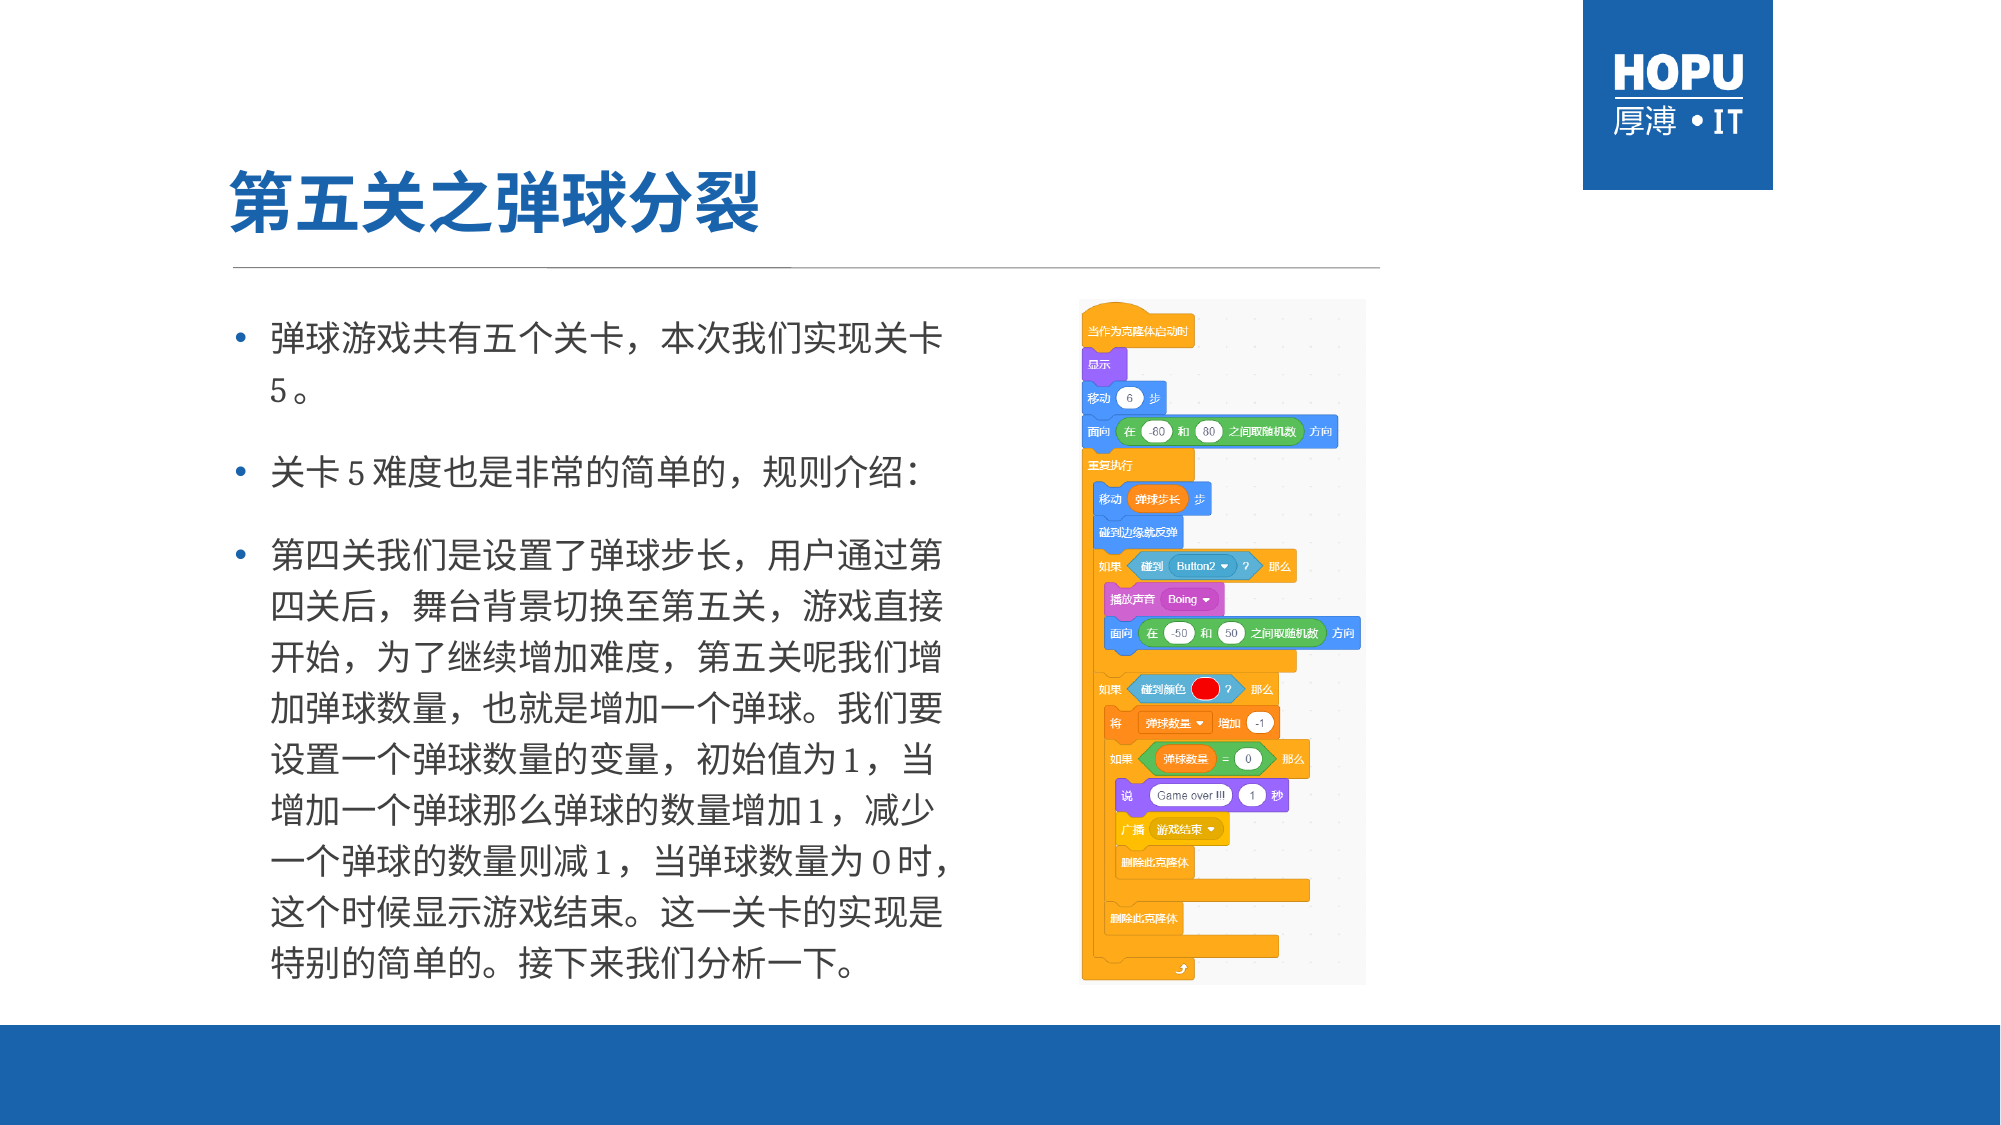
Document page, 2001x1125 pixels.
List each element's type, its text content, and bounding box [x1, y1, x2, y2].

title 第五关之弹球分裂 [212, 62, 1788, 250]
picture [1079, 299, 1366, 985]
picture [1583, 0, 1773, 62]
list 弹球游戏共有五个关卡，本次我们实现关卡5。 关卡5难度也是非常的简单的，规则介绍： 第四关我们是设置了弹球步长，用户通过第四关后，舞台背景切换至第五关，游戏直接开始，为了继续增加难度，第五关呢我们增加弹球数量，也就是增加一个弹球。我们要设置一个弹球数量的变量，初始值为1，当增加一个弹球那么弹球的数量增加1，减少一个弹球的数量则减1，当弹球数量为0时，这个时候显示游戏结束。这一关卡的实现是特别的简单的。接下来我们分析一下。 [212, 299, 965, 1016]
